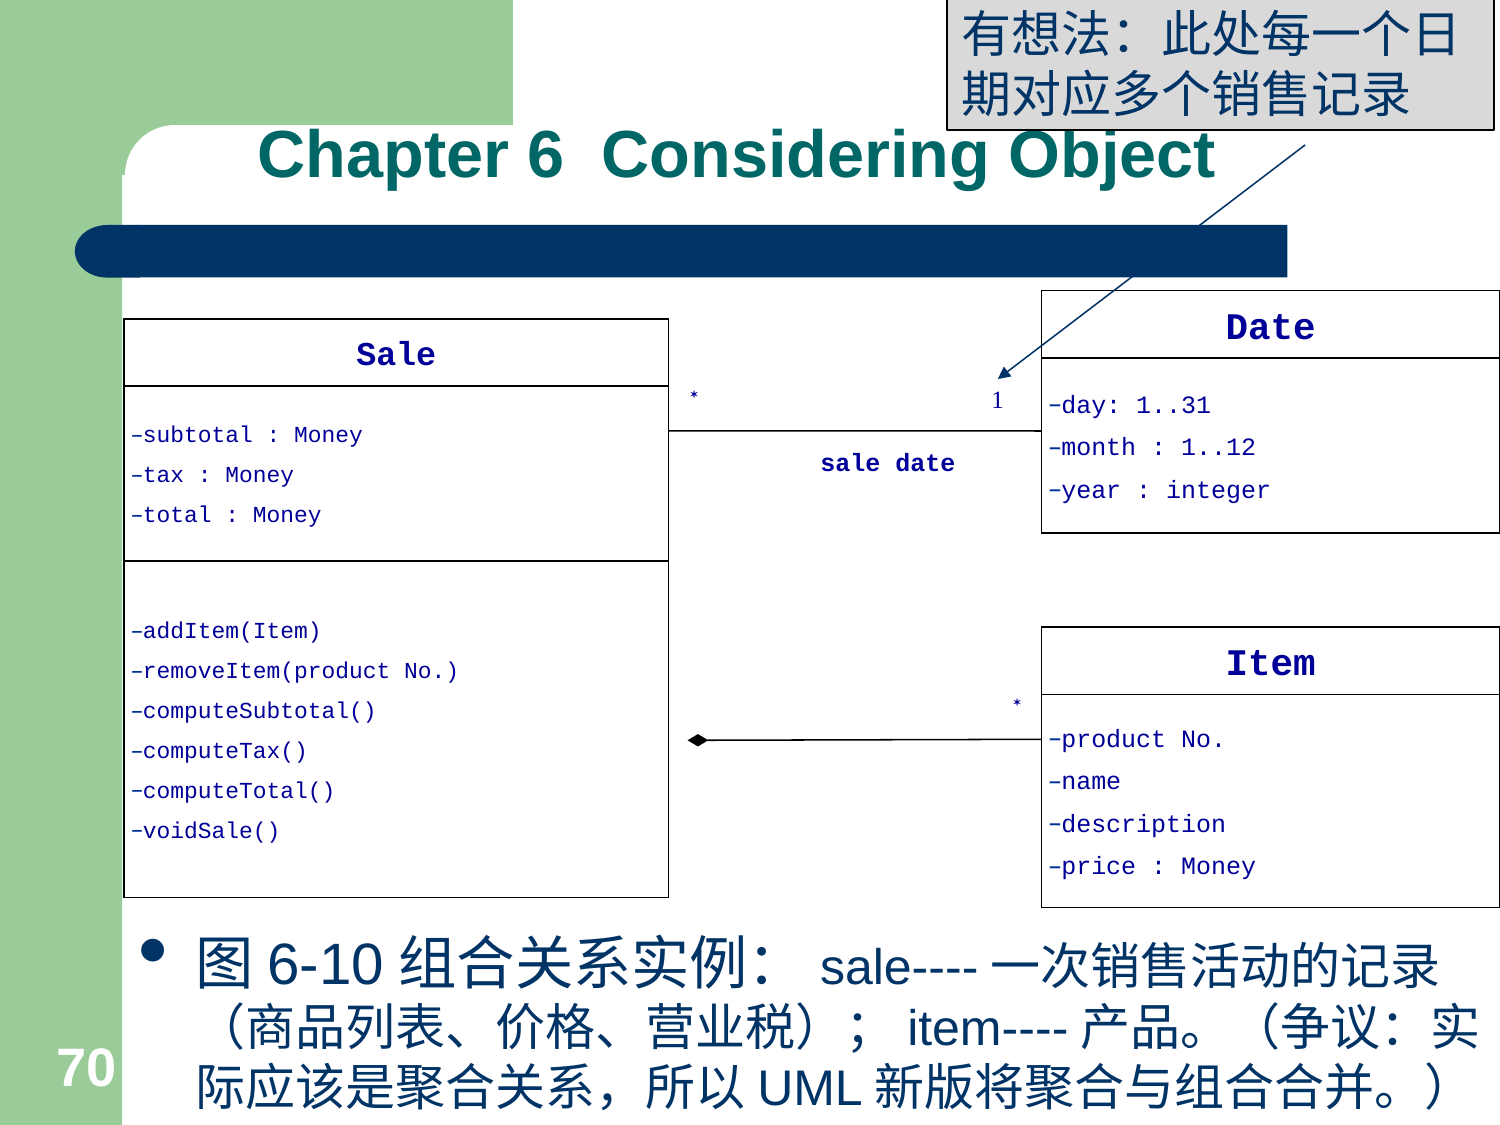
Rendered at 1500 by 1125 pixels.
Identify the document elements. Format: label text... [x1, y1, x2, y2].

slide_number 70 [13, 1024, 123, 1106]
title Chapter 6 Considering Object [150, 62, 1463, 200]
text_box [123, 290, 1500, 908]
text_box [997, 144, 1306, 380]
text_box 有想法：此处每一个日期对应多个销售记录 [947, 0, 1495, 131]
list 图6-10组合关系实例：sale----一次销售活动的记录（商品列表、价格、营业税）；item----产品。（争议：实际应该是聚合关系，所以UML新版将聚合与组合合并。） [123, 918, 1500, 1125]
